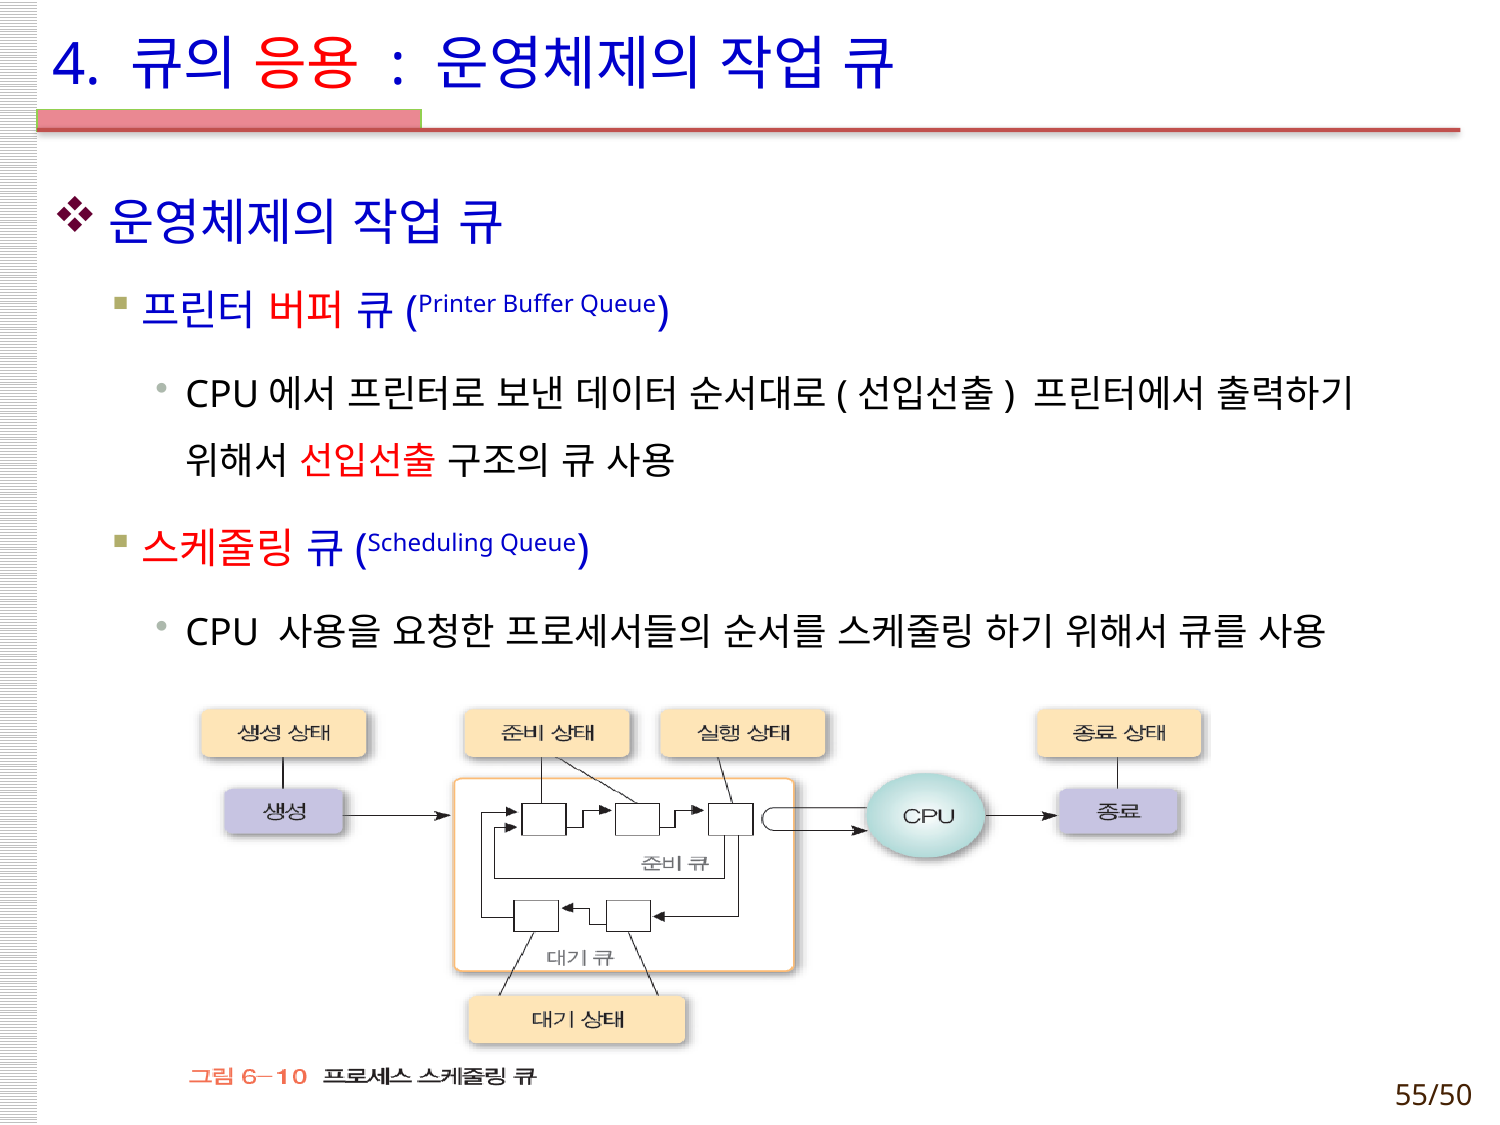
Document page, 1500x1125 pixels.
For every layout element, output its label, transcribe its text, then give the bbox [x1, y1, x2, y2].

title 4. 큐의 응용 : 운영체제의 작업 큐 [37, 13, 1278, 109]
list 운영체제의 작업 큐 프린터 버퍼 큐(Printer Buffer Queue) CPU에서 프린터로 보낸 데이터 순서대로(선입선출) 프린터에서 출력하기 위해서 선입선출 구조의 큐 사용 스케줄링 큐(Scheduling Queue) CPU 사용을 요청한 프로세서들의 순서를 스케줄링 하기 위해서 큐를 사용 [37, 152, 1463, 1091]
picture [182, 703, 1211, 1087]
